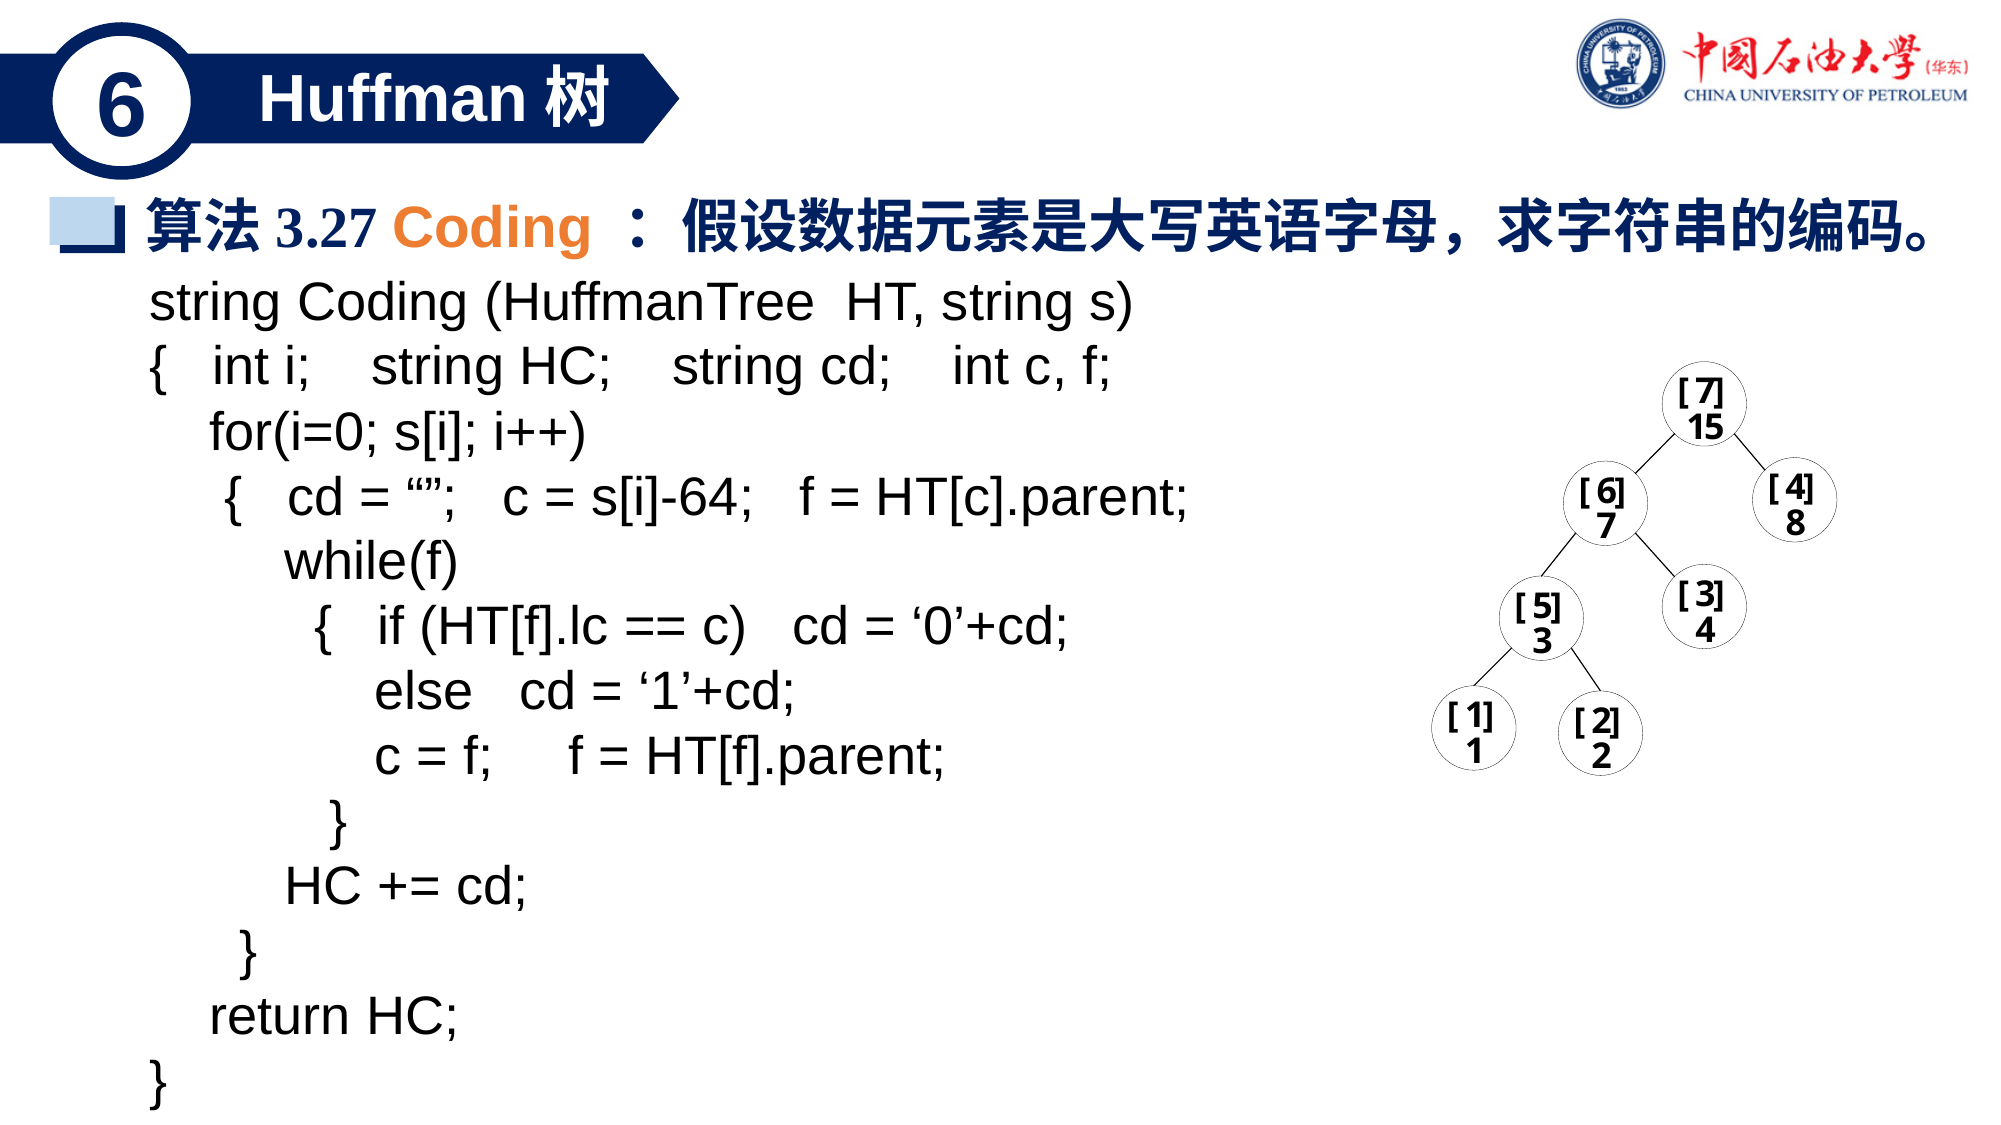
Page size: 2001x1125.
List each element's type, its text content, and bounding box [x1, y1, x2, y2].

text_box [0, 28, 680, 173]
text_box 算法3.27 Coding ：假设数据元素是大写英语字母，求字符串的编码。 [130, 182, 1978, 267]
text_box string Coding (HuffmanTree HT, string s) { int i; string HC; string cd; int c, f; for(i=0; s[i]; i++) { cd = “”; c = s[i]-64; f = HT[c].parent; while(f) { if (HT[f].lc == c) cd = ‘0’+cd; else cd = ‘1’+cd; c = f; f = HT[f].parent; } HC += cd; } return HC; } [59, 258, 1247, 1118]
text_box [49, 196, 125, 254]
picture [1427, 359, 1841, 793]
picture [1554, 3, 2000, 127]
